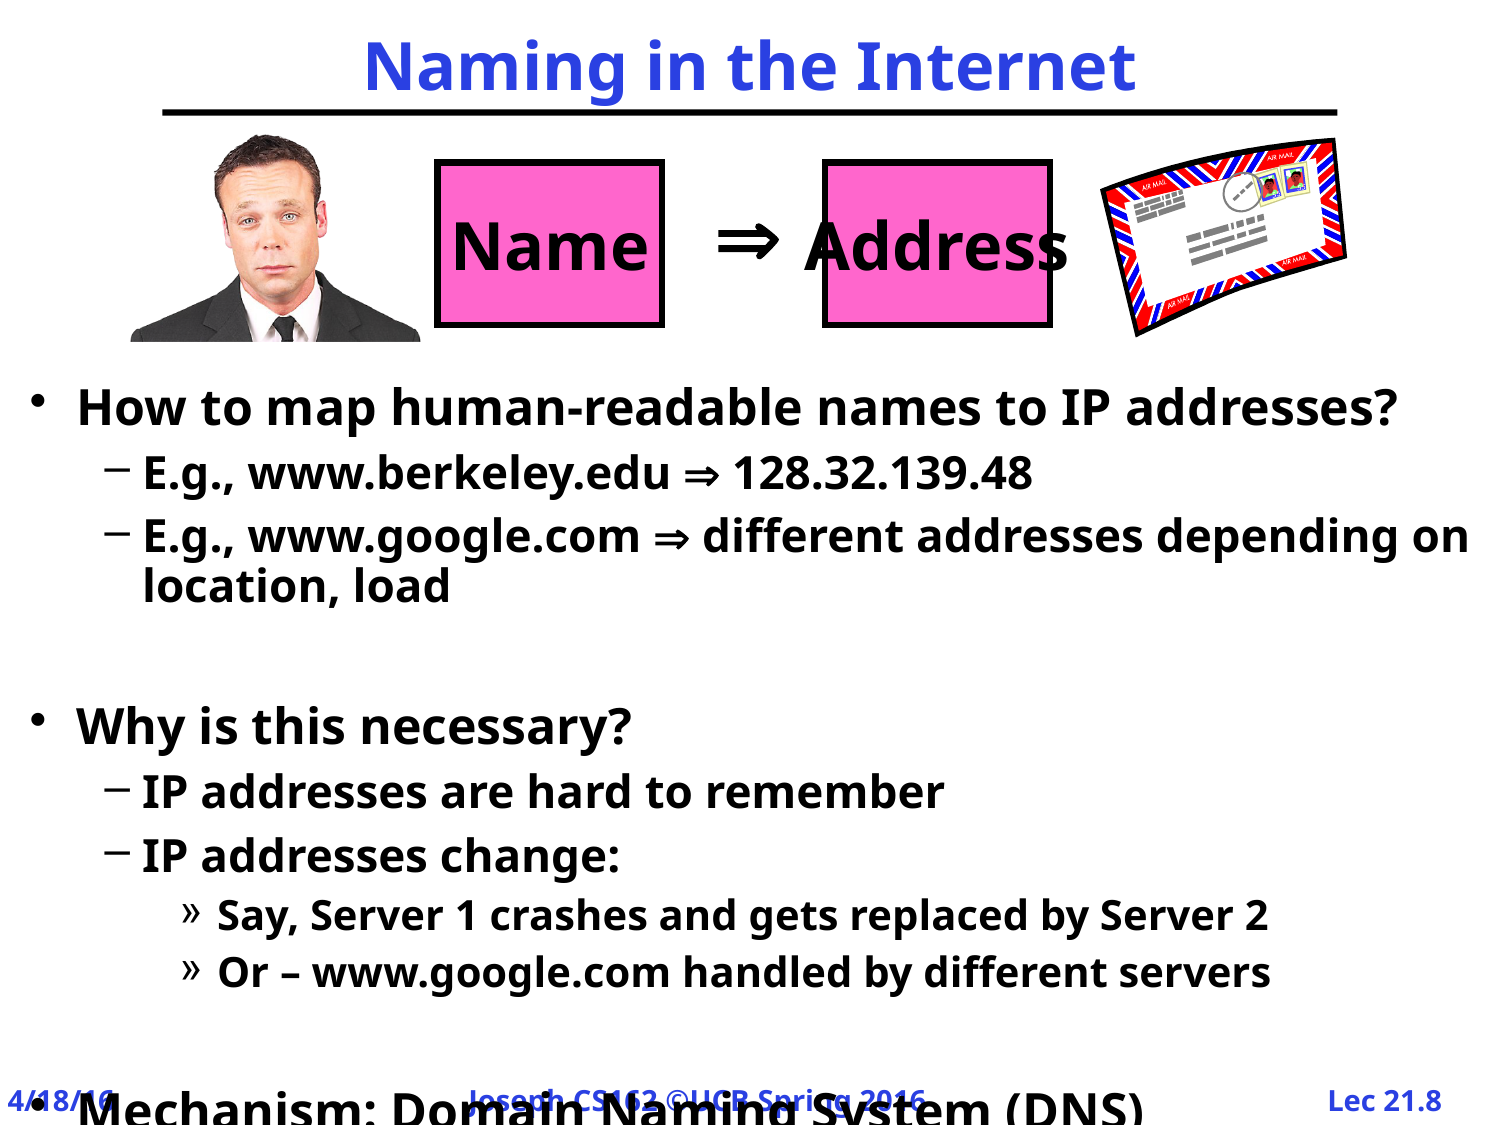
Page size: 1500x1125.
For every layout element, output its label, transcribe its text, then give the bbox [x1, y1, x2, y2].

title Naming in the Internet [162, 24, 1338, 113]
list How to map human-readable names to IP addresses? E.g., www.berkeley.edu  128.32.139.48 E.g., www.google.com  different addresses depending on location, load Why is this necessary? IP addresses are hard to remember IP addresses change: Say, Server 1 crashes and gets replaced by Server 2 Or – www.google.com handled by different servers Mechanism: Domain Naming System (DNS) [14, 375, 1488, 1113]
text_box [124, 129, 1348, 342]
